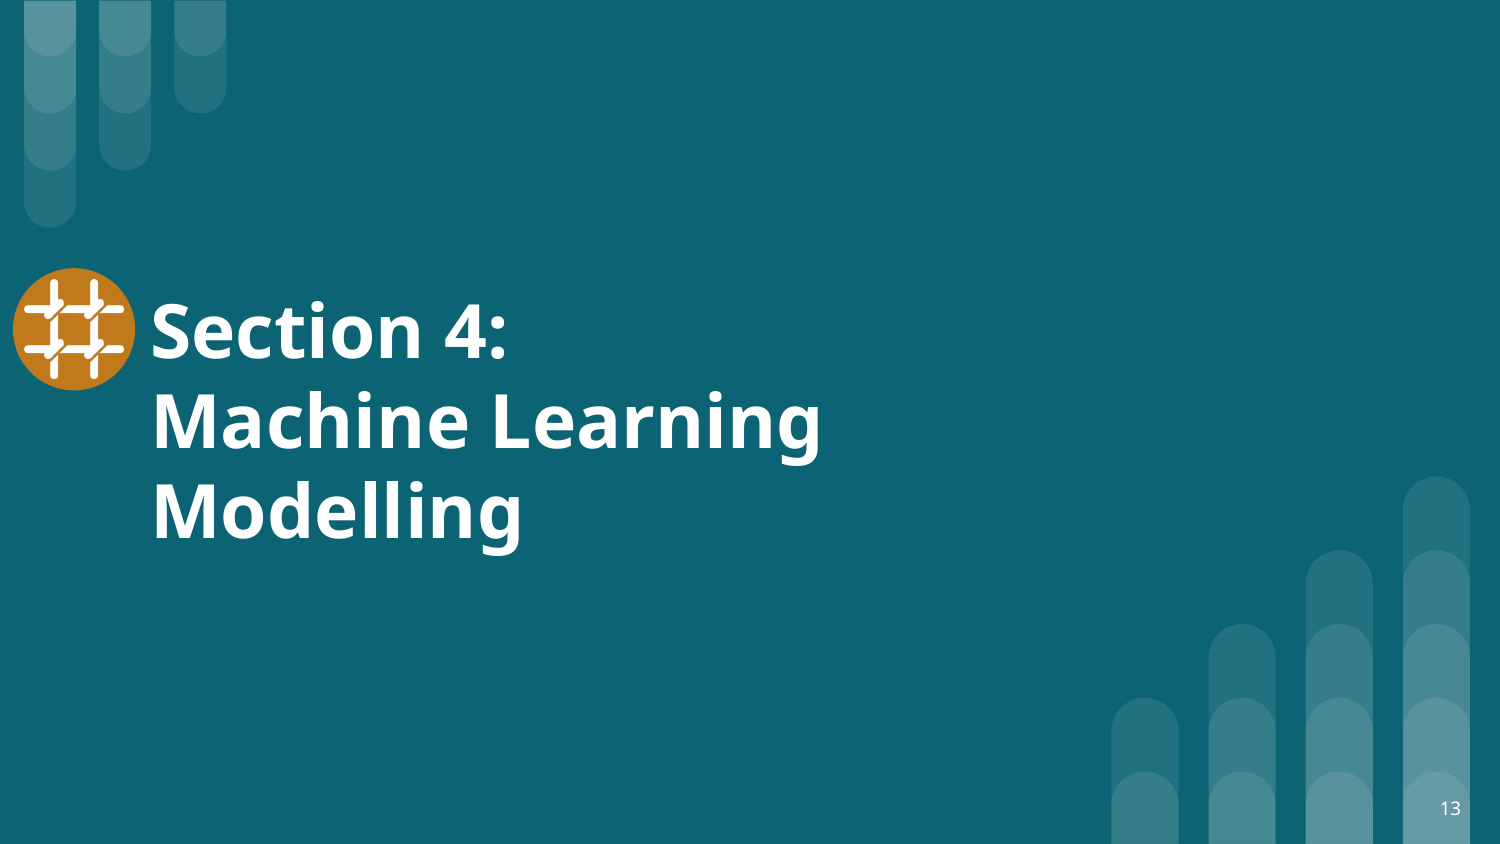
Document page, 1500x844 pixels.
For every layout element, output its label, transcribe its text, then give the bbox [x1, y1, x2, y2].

slide_number 13 [1386, 777, 1477, 842]
title Section 4: Machine Learning Modelling [135, 268, 1097, 576]
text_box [12, 267, 136, 391]
